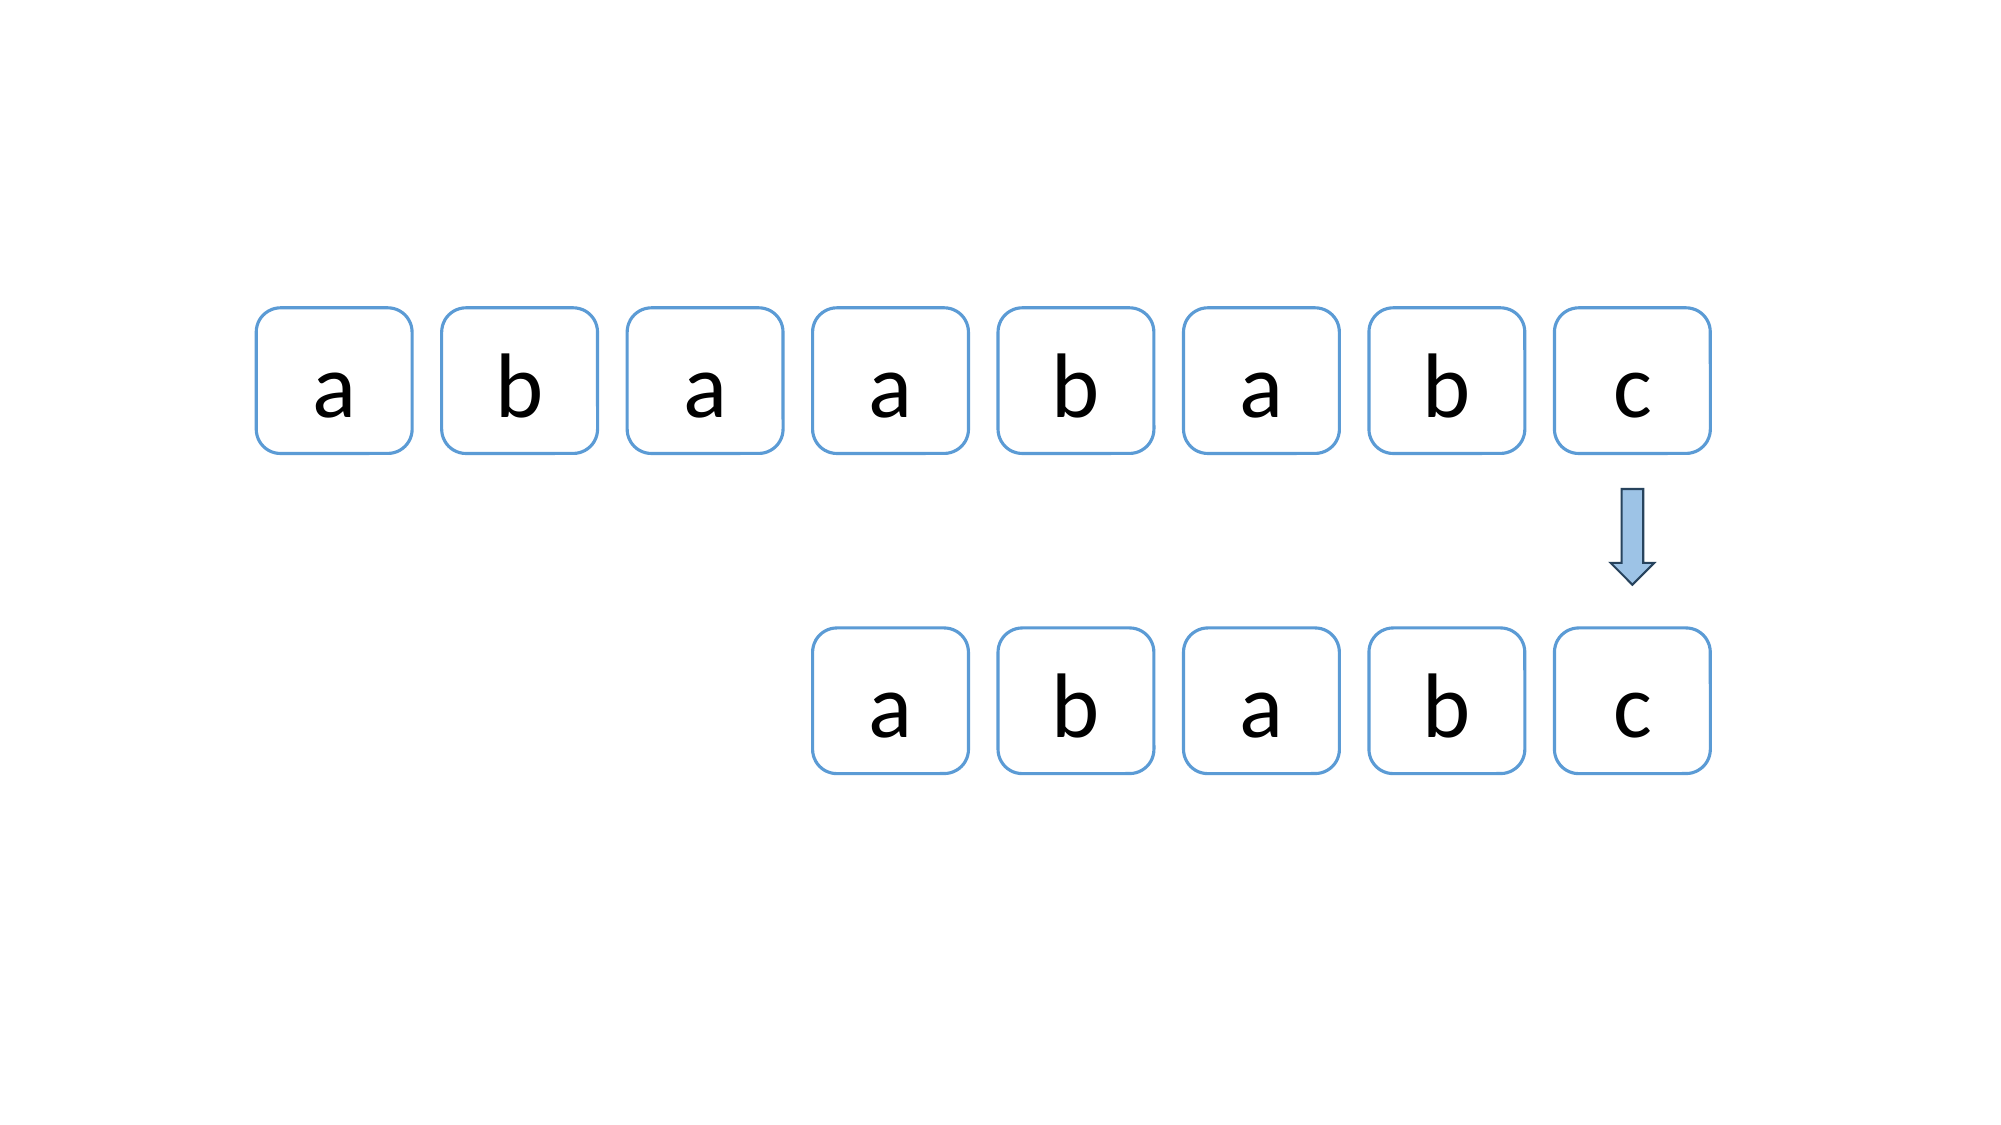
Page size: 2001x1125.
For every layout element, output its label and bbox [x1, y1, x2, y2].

text_box [1608, 487, 1657, 587]
text_box [256, 307, 1711, 454]
text_box [812, 627, 1711, 774]
